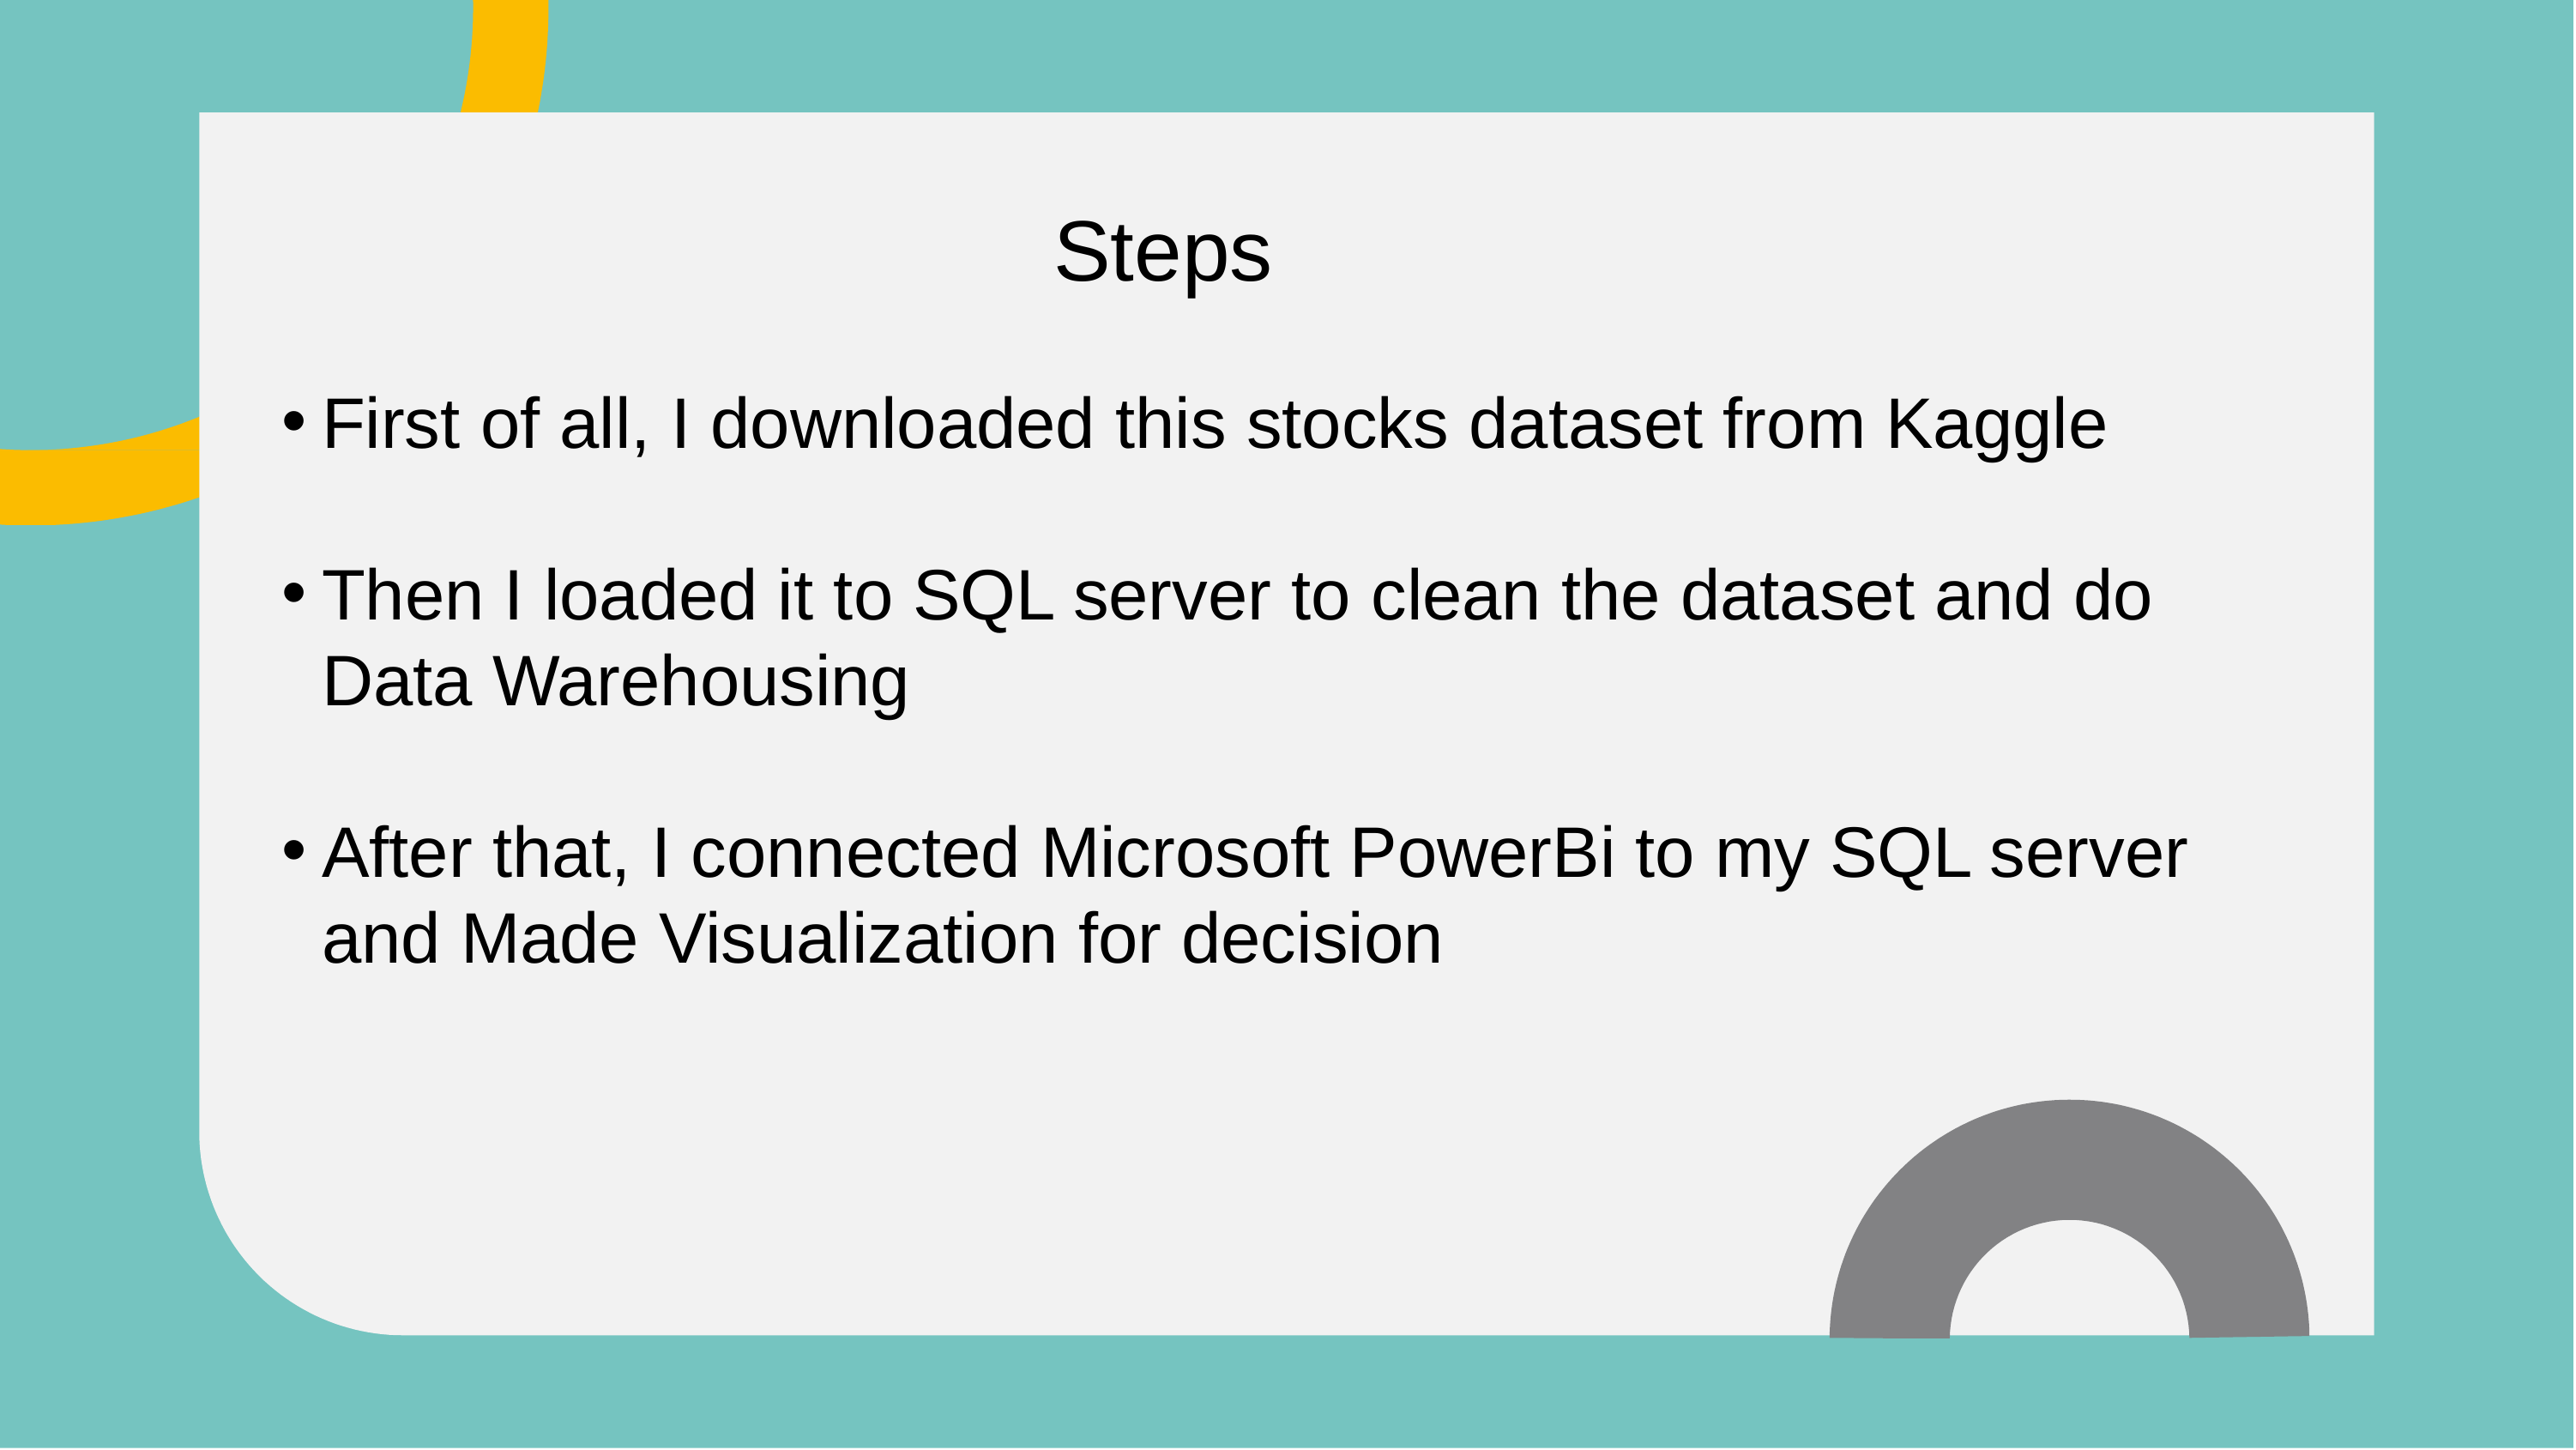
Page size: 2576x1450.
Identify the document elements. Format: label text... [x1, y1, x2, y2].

text_box Steps [1041, 188, 1845, 305]
text_box First of all, I downloaded this stocks dataset from Kaggle Then I loaded it to SQL server to clean the dataset and do Data Warehousing After that, I connected Microsoft PowerBi to my SQL server and Made Visualization for decision [268, 371, 2307, 984]
